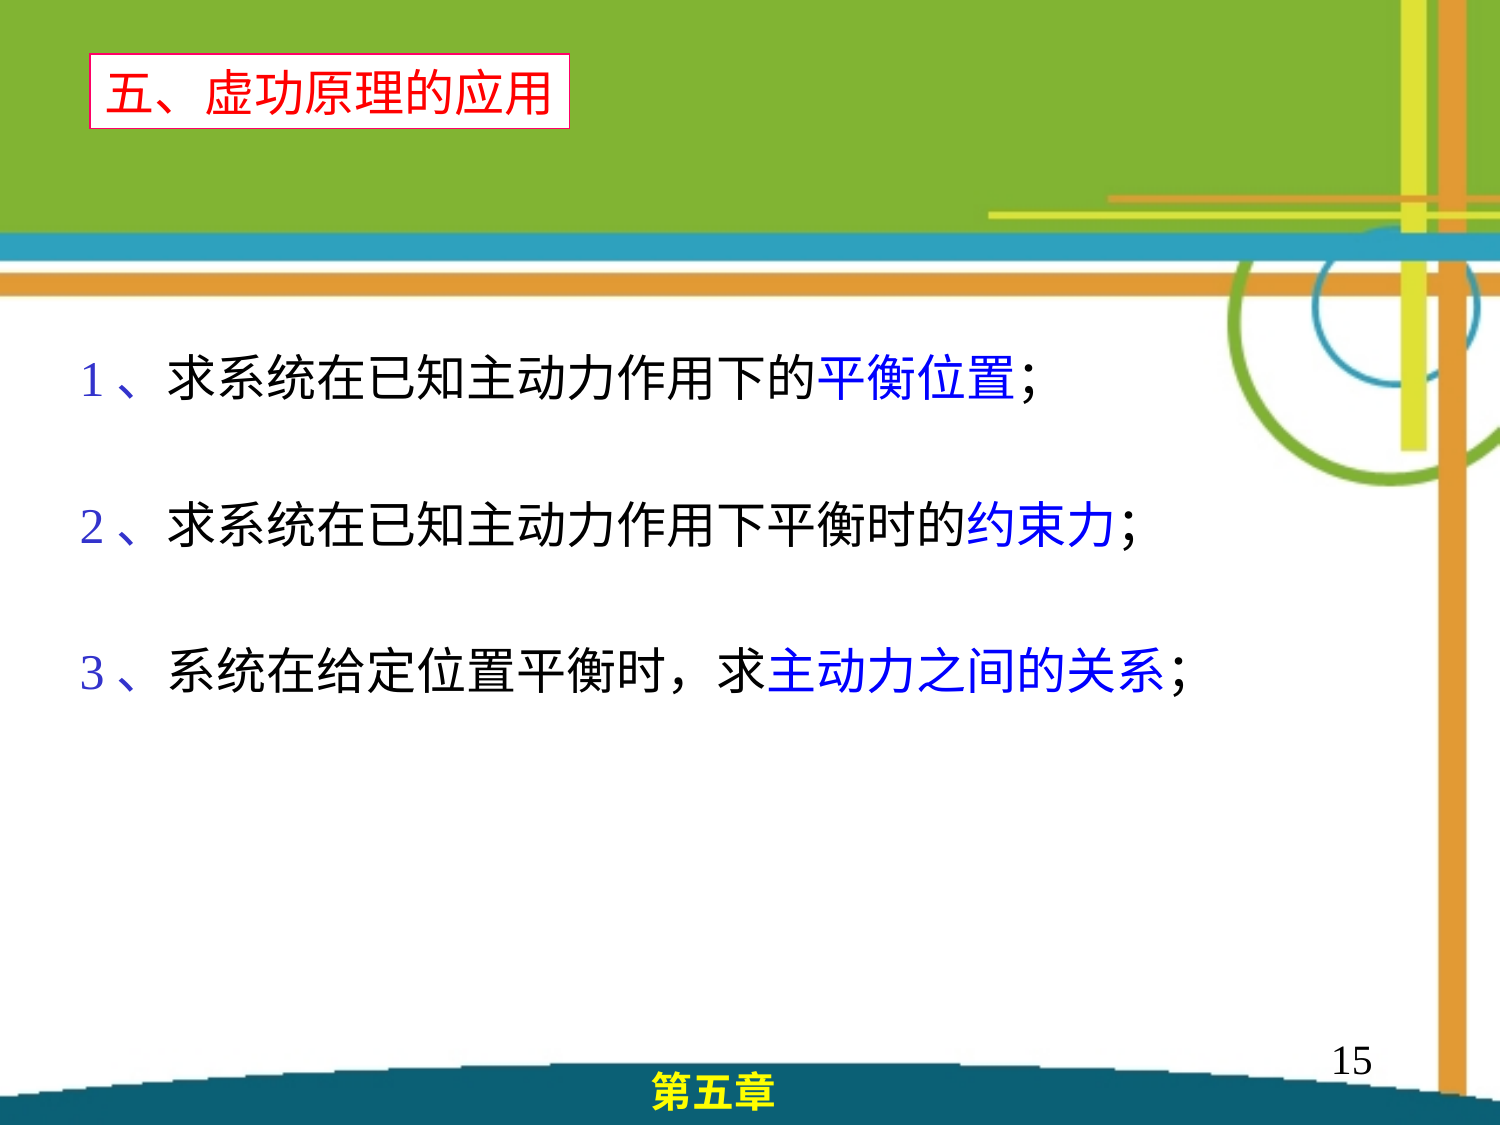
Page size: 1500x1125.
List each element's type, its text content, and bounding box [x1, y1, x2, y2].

text_box 五、虚功原理的应用 [89, 53, 570, 129]
slide_number 15 [1074, 1025, 1388, 1100]
picture [0, 0, 1500, 1125]
text_box 1、求系统在已知主动力作用下的平衡位置； 2、求系统在已知主动力作用下平衡时的约束力； 3、系统在给定位置平衡时，求主动力之间的关系； [64, 255, 1390, 707]
